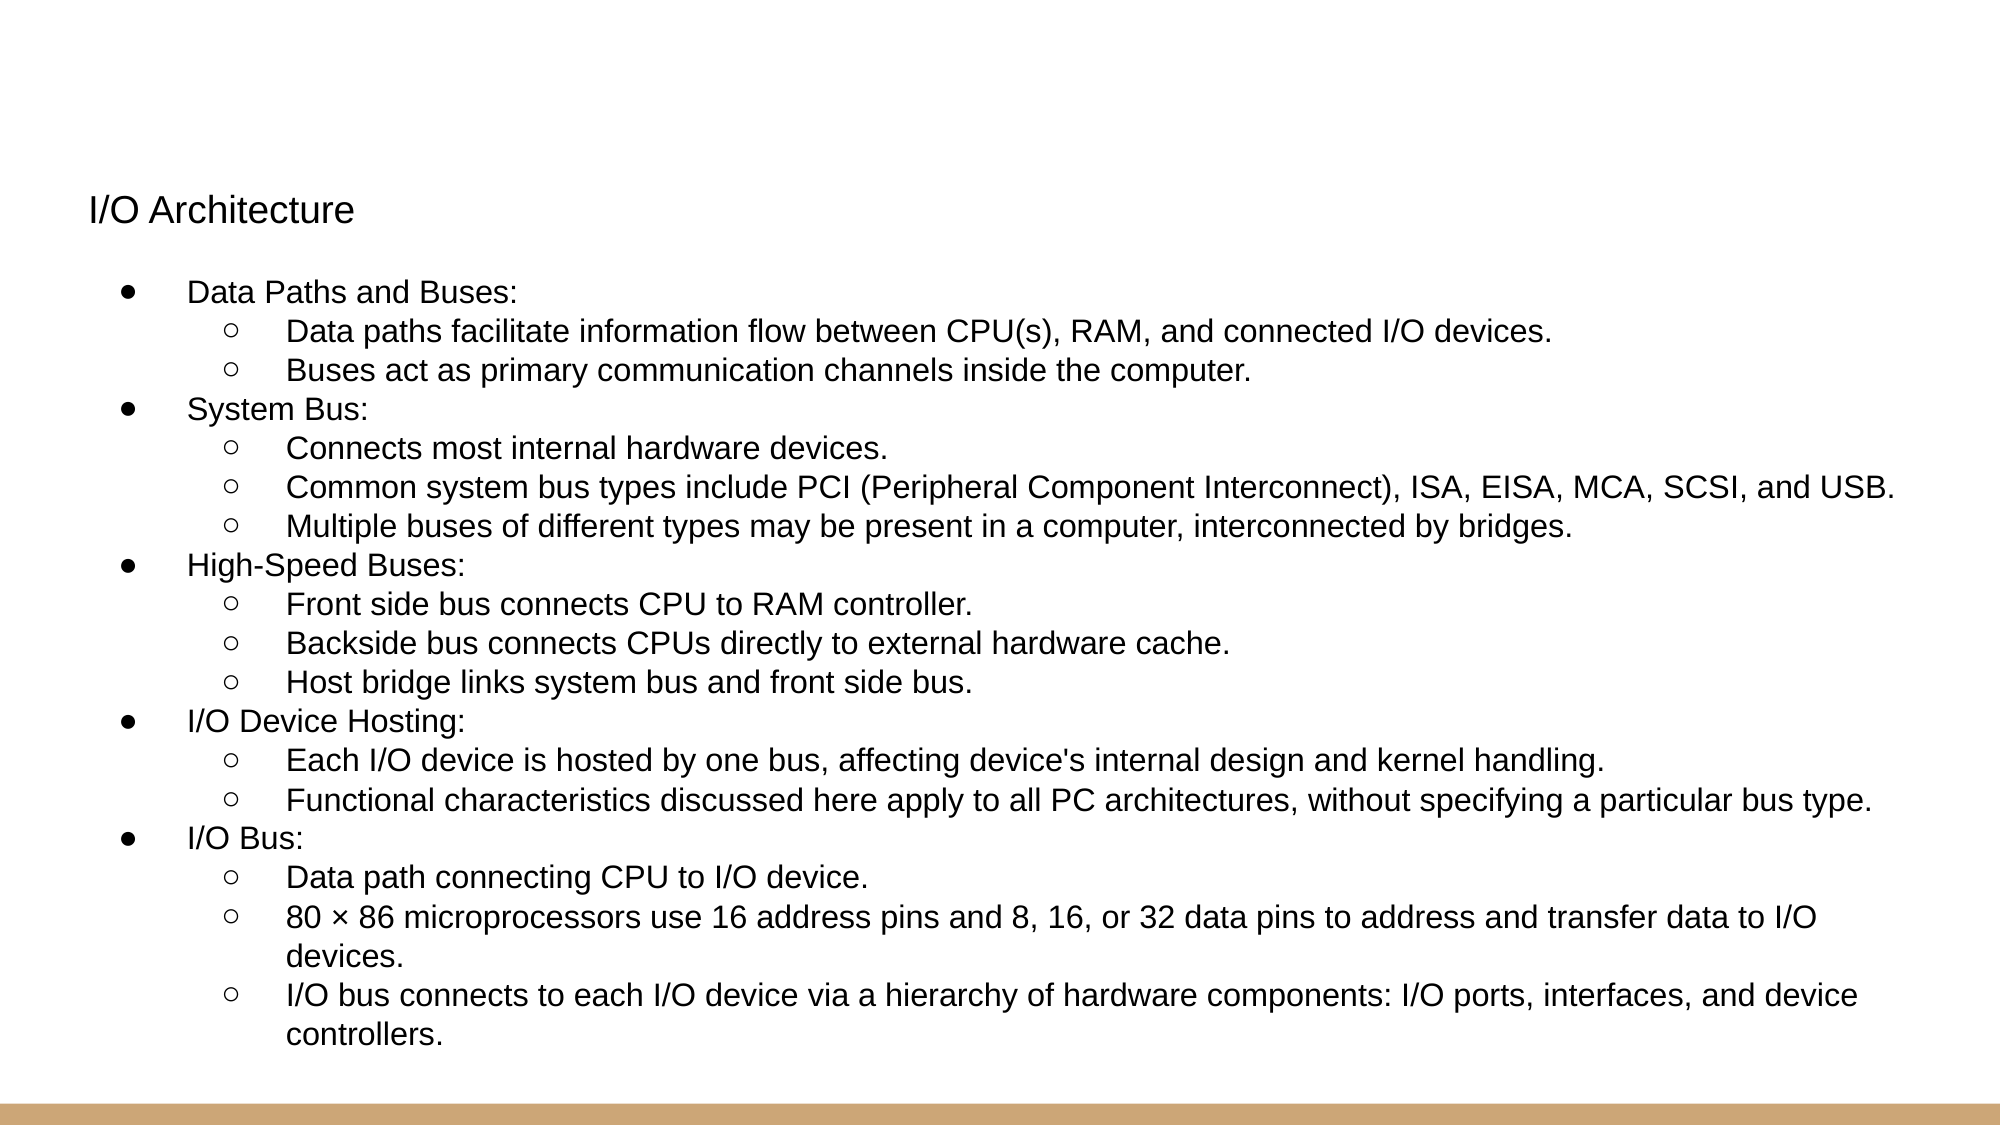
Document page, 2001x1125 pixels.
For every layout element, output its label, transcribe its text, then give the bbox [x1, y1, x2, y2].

list Data Paths and Buses: Data paths facilitate information flow between CPU(s), RAM, and connected I/O devices. Buses act as primary communication channels inside the computer. System Bus: Connects most internal hardware devices. Common system bus types include PCI (Peripheral Component Interconnect), ISA, EISA, MCA, SCSI, and USB. Multiple buses of different types may be present in a computer, interconnected by bridges. High-Speed Buses: Front side bus connects CPU to RAM controller. Backside bus connects CPUs directly to external hardware cache. Host bridge links system bus and front side bus. I/O Device Hosting: Each I/O device is hosted by one bus, affecting device's internal design and kernel handling. Functional characteristics discussed here apply to all PC architectures, without specifying a particular bus type. I/O Bus: Data path connecting CPU to I/O device. 80 × 86 microprocessors use 16 address pins and 8, 16, or 32 data pins to address and transfer data to I/O devices. I/O bus connects to each I/O device via a hierarchy of hardware components: I/O ports, interfaces, and device controllers. [68, 250, 1932, 1075]
title I/O Architecture [68, 69, 1932, 250]
